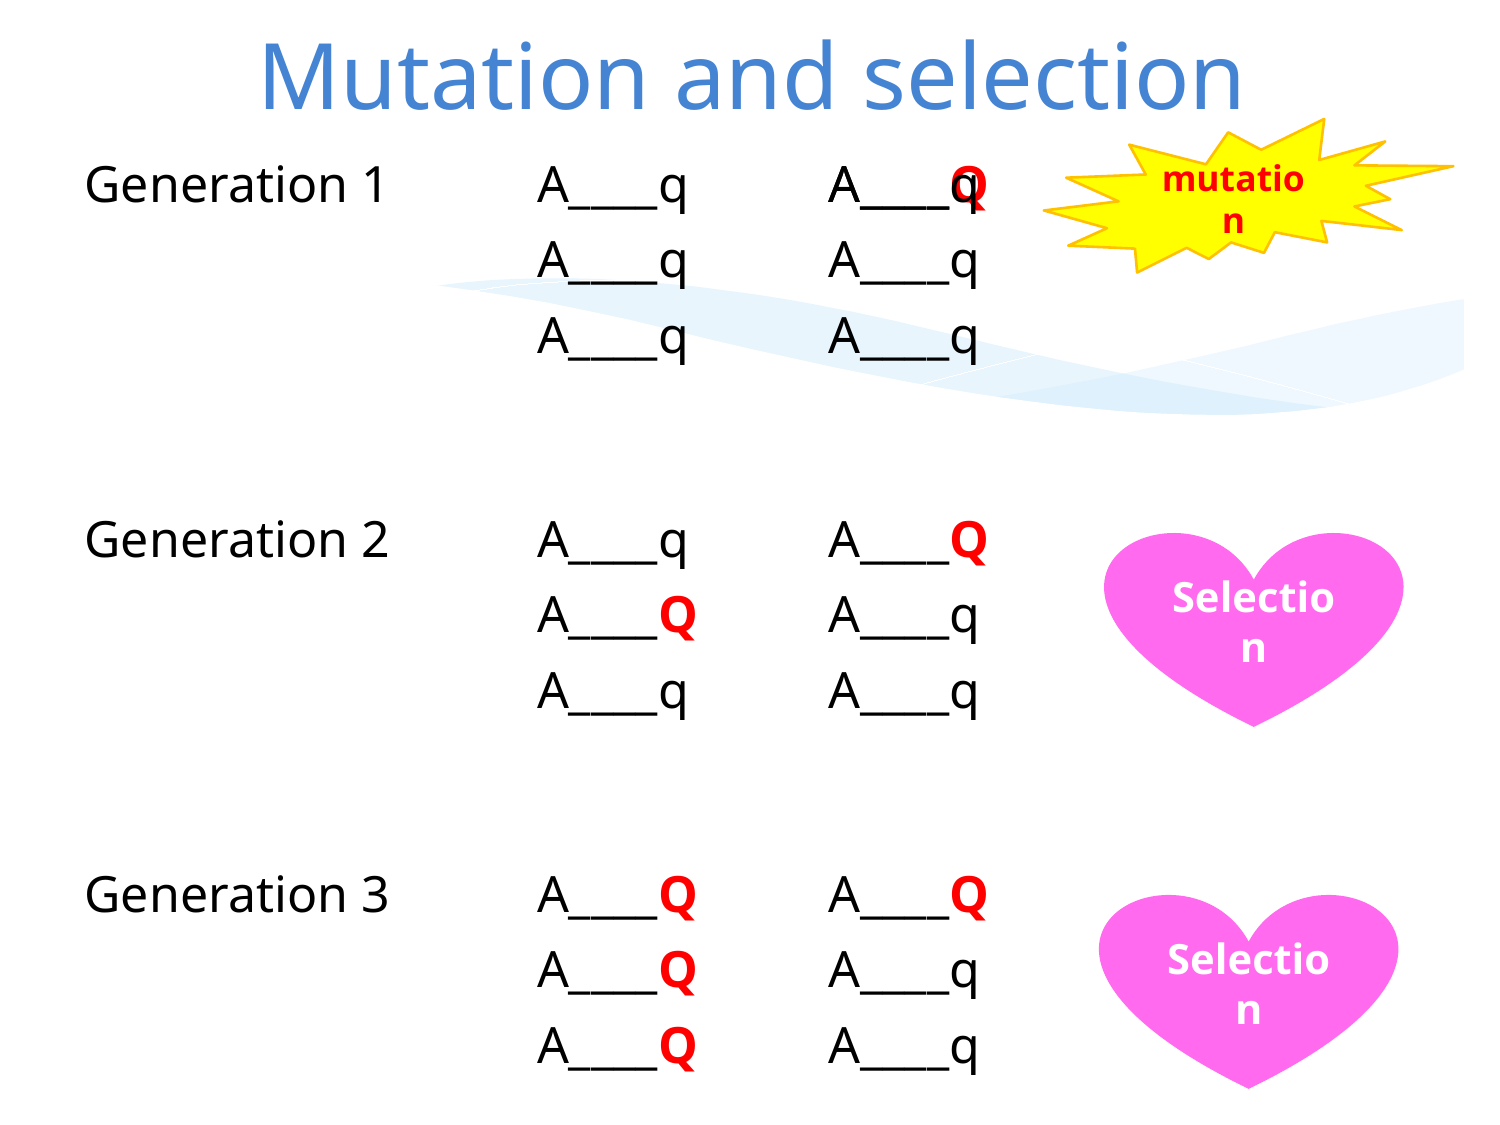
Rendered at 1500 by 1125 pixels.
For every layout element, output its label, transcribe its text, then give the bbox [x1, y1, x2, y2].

text_box A____Q [813, 854, 1044, 930]
text_box A____q [522, 296, 753, 371]
text_box A____q [813, 220, 1044, 296]
text_box A____q [813, 575, 1044, 651]
text_box A____q [522, 499, 753, 575]
text_box A____Q [522, 930, 753, 1006]
text_box A____Q [522, 854, 753, 930]
text_box Generation 1 [69, 144, 462, 220]
text_box A____q [522, 144, 753, 220]
text_box A____Q [522, 1006, 753, 1081]
text_box A____Q [522, 575, 753, 651]
text_box Generation 2 [69, 499, 462, 575]
text_box mutation [1044, 117, 1455, 274]
text_box A____q [813, 144, 1044, 220]
text_box A____q [813, 651, 1044, 726]
text_box Selection [1097, 893, 1400, 1091]
text_box A____Q [813, 499, 1044, 575]
text_box Selection [1102, 531, 1405, 729]
text_box Generation 3 [69, 854, 462, 930]
text_box A____q [522, 220, 753, 296]
text_box A____q [813, 296, 1044, 371]
text_box A____q [813, 1006, 1044, 1081]
text_box A____q [813, 930, 1044, 1006]
text_box A____q [522, 651, 753, 726]
title Mutation and selection [77, 0, 1428, 145]
